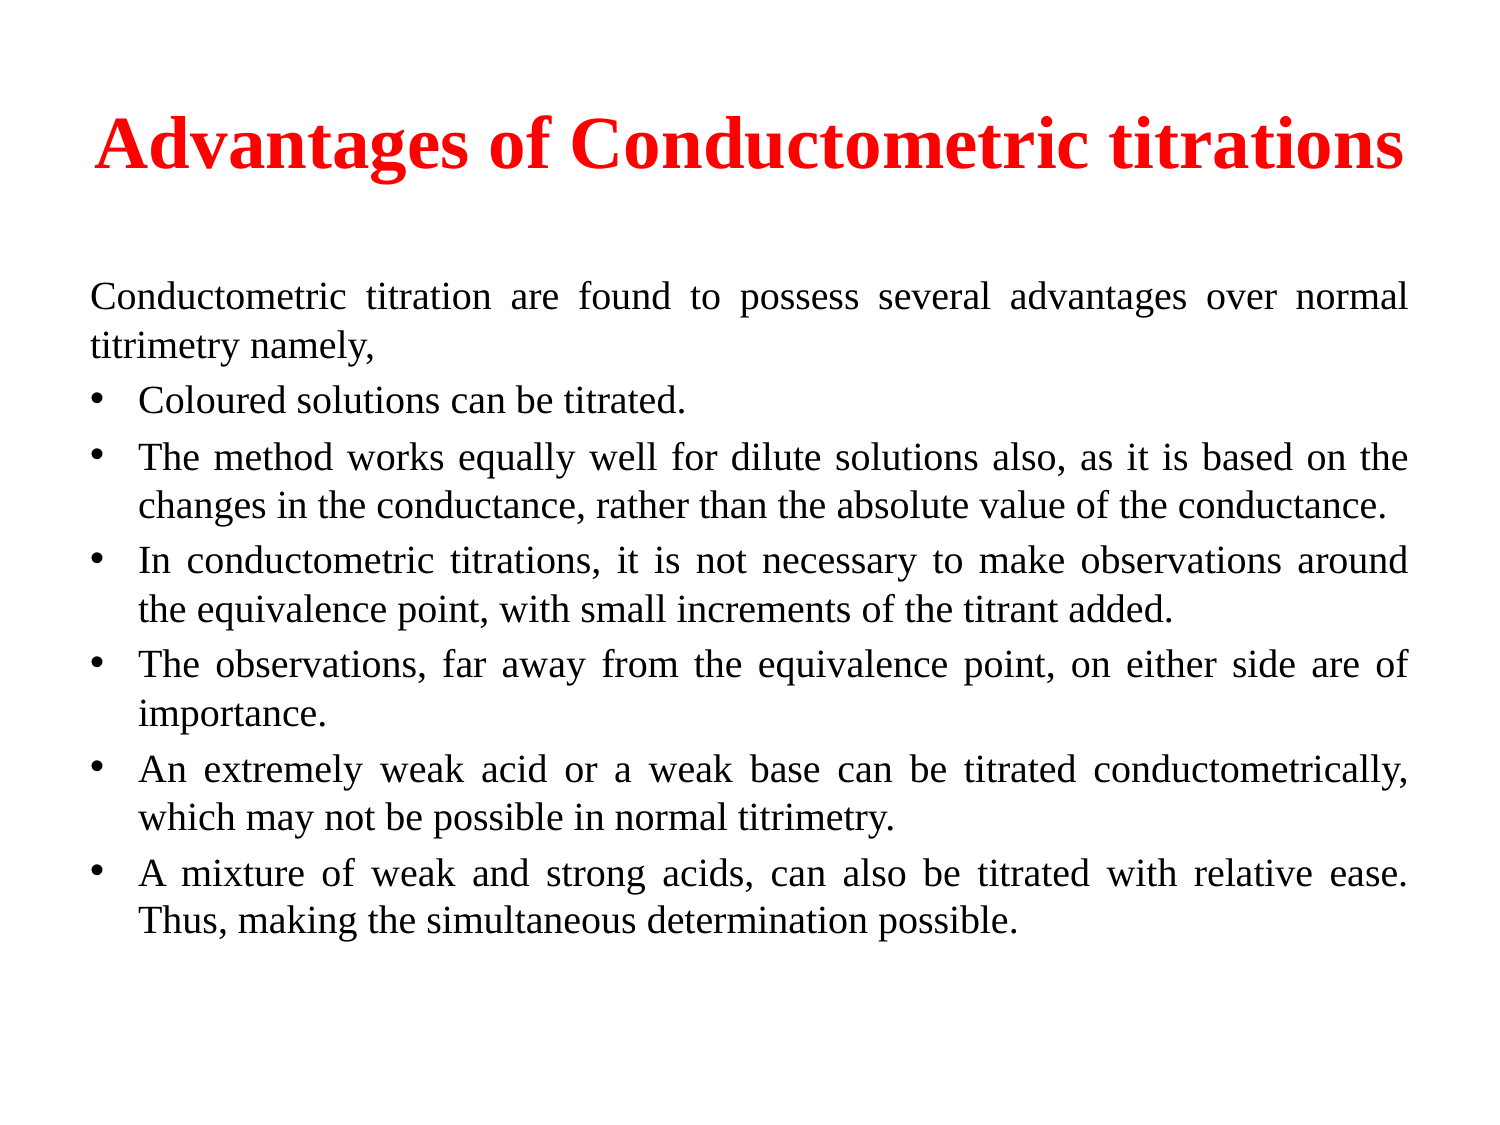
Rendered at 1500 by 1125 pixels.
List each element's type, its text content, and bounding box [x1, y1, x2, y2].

list Conductometric titration are found to possess several advantages over normal titrimetry namely, Coloured solutions can be titrated. The method works equally well for dilute solutions also, as it is based on the changes in the conductance, rather than the absolute value of the conductance. In conductometric titrations, it is not necessary to make observations around the equivalence point, with small increments of the titrant added. The observations, far away from the equivalence point, on either side are of importance. An extremely weak acid or a weak base can be titrated conductometrically, which may not be possible in normal titrimetry. A mixture of weak and strong acids, can also be titrated with relative ease. Thus, making the simultaneous determination possible. [75, 262, 1425, 1005]
title Advantages of Conductometric titrations [75, 45, 1425, 233]
